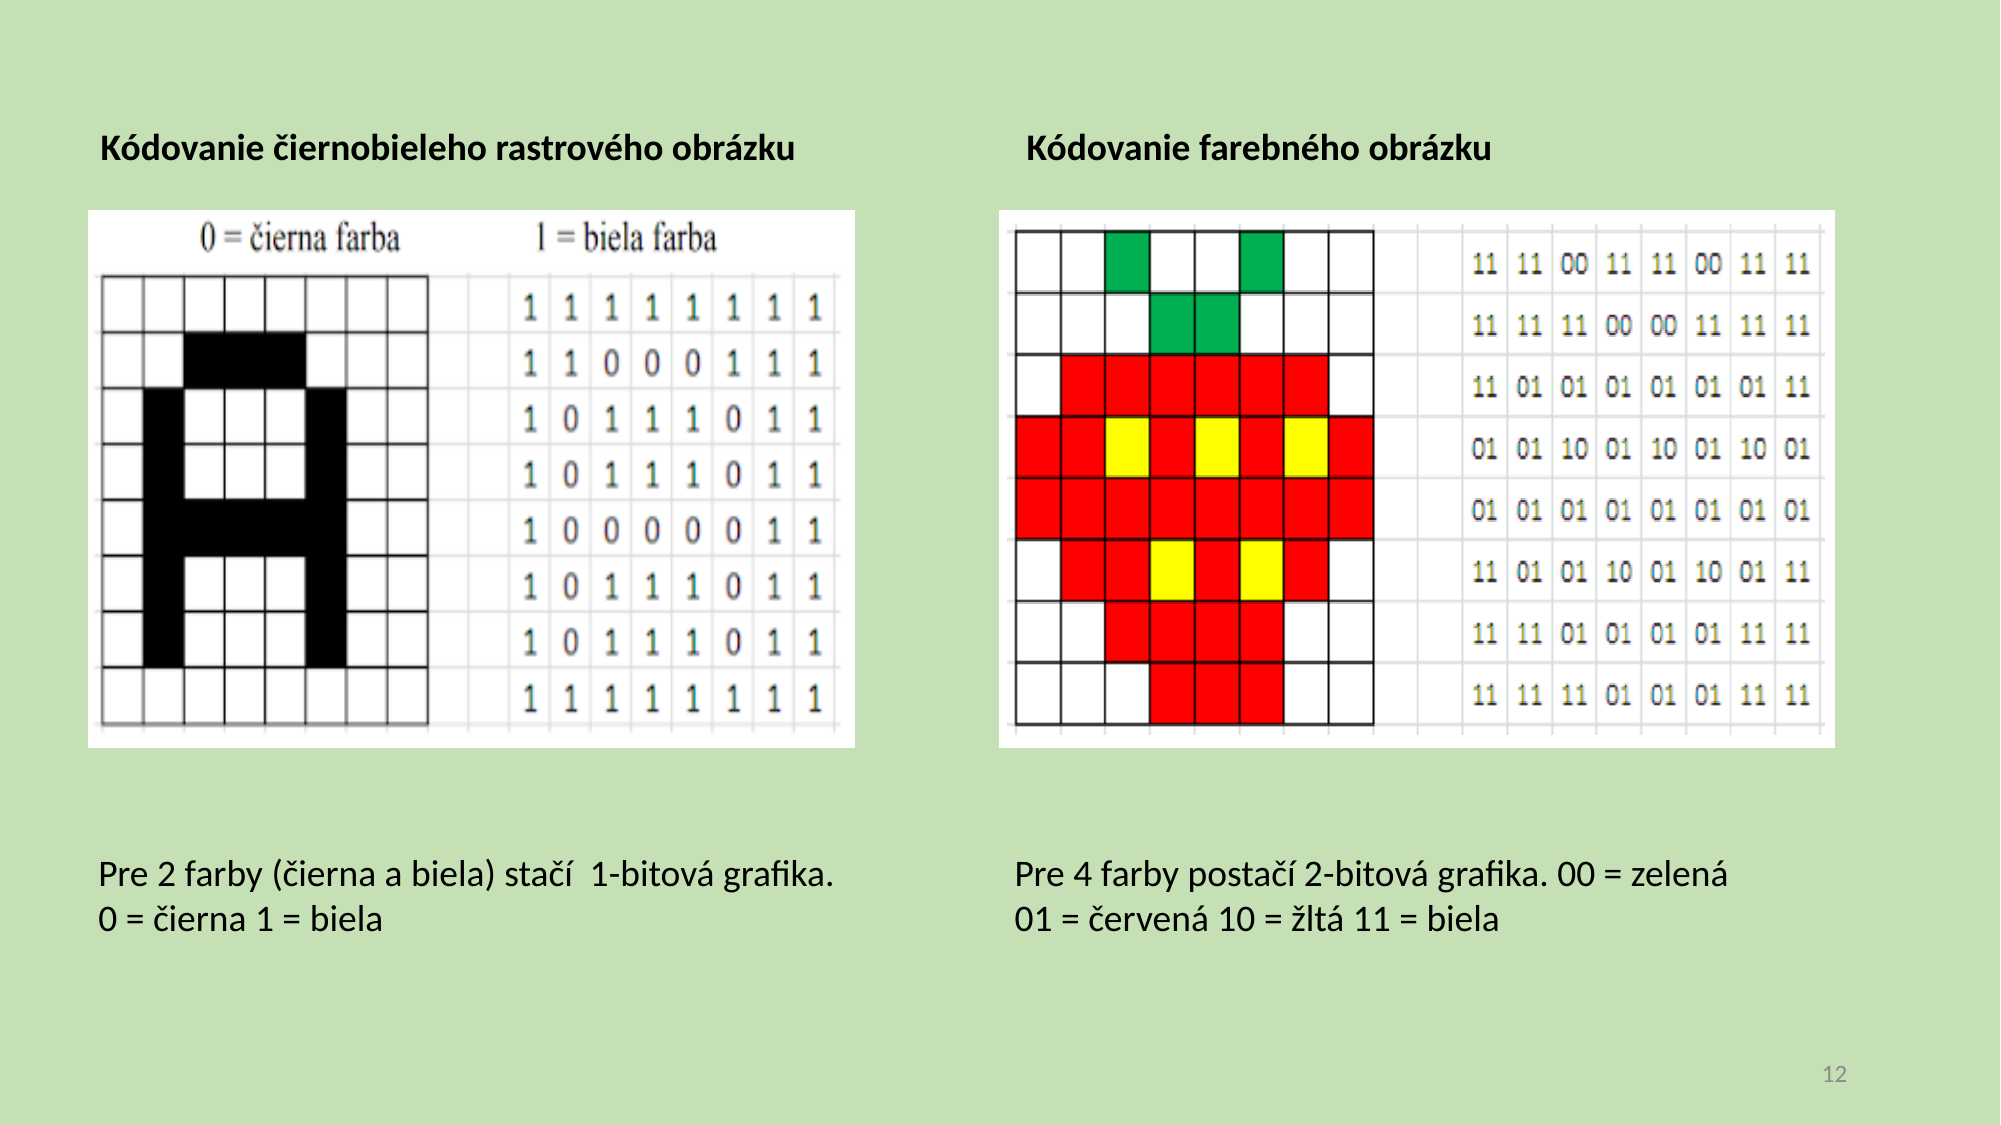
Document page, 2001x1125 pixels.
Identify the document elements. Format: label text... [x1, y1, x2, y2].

picture [88, 210, 855, 748]
text_box Pre 4 farby postačí 2-bitová grafika. 00 = zelená 01 = červená 10 = žltá 11 = biela [999, 841, 1835, 947]
text_box Pre 2 farby (čierna a biela) stačí 1-bitová grafika. 0 = čierna 1 = biela [83, 841, 875, 947]
picture [999, 210, 1835, 748]
slide_number 12 [1412, 1042, 1863, 1103]
text_box Kódovanie farebného obrázku [1011, 115, 1517, 176]
text_box Kódovanie čiernobieleho rastrového obrázku [85, 115, 820, 176]
